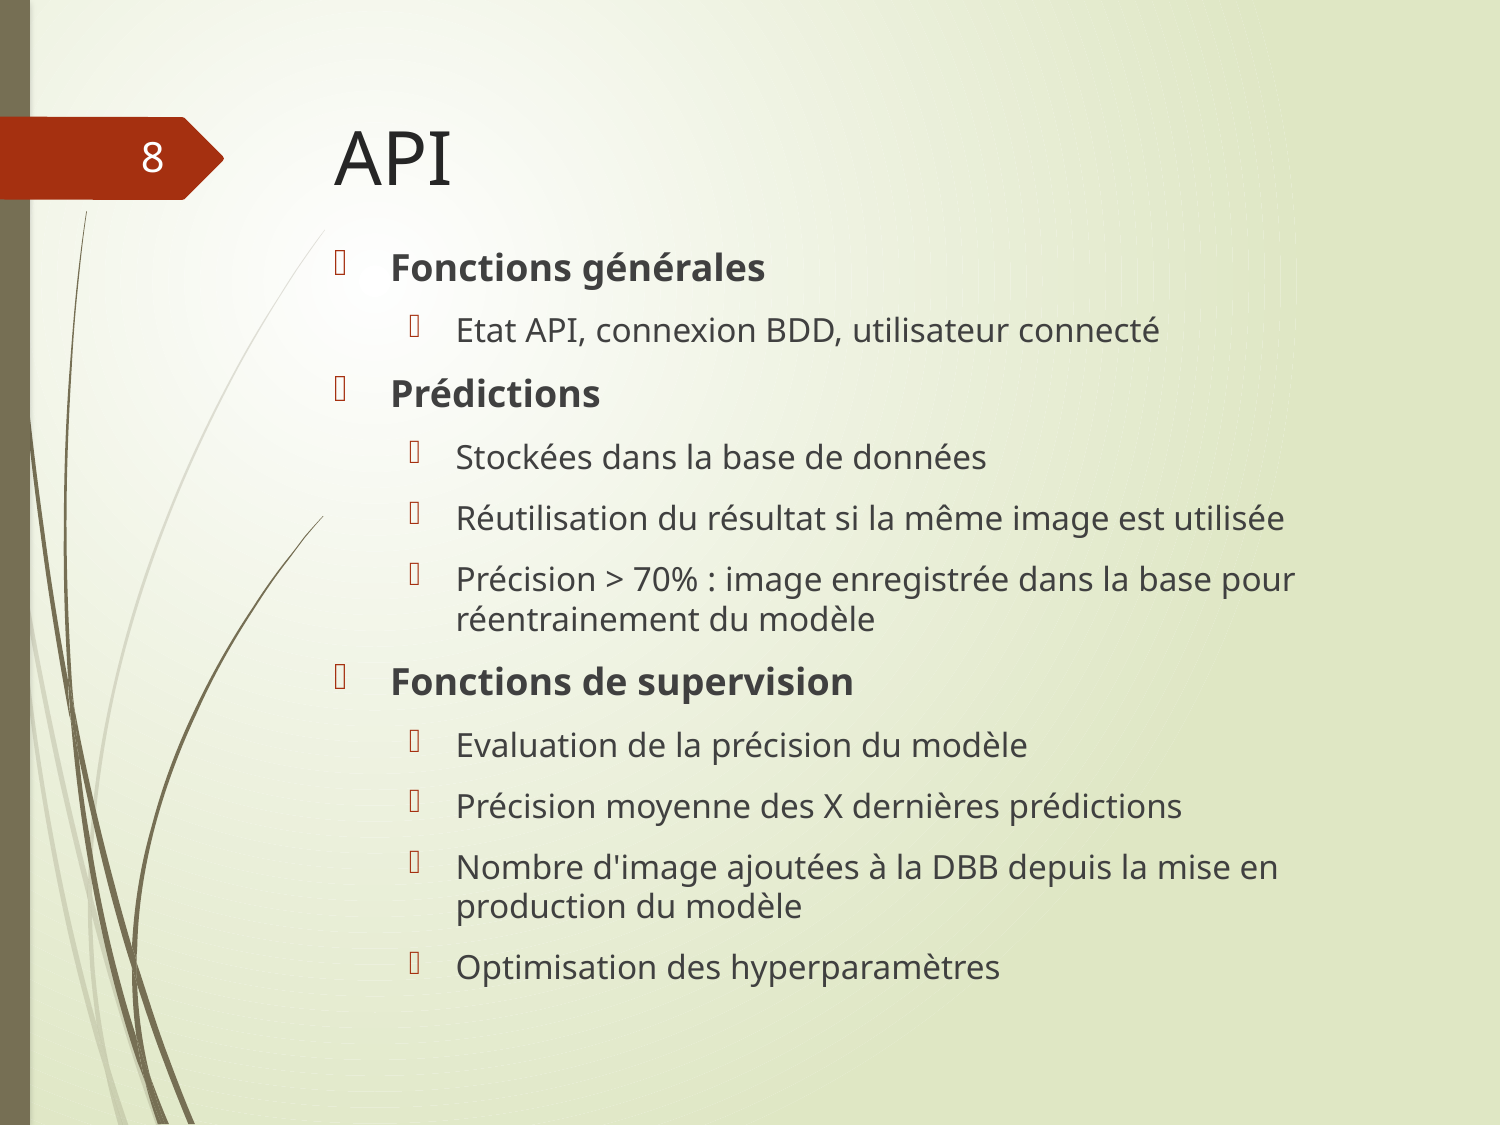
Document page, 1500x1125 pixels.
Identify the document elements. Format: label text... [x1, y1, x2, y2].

list Fonctions générales Etat API, connexion BDD, utilisateur connecté Prédictions Stockées dans la base de données Réutilisation du résultat si la même image est utilisée Précision > 70% : image enregistrée dans la base pour réentrainement du modèle Fonctions de supervision Evaluation de la précision du modèle Précision moyenne des X dernières prédictions Nombre d'image ajoutées à la DBB depuis la mise en production du modèle Optimisation des hyperparamètres [318, 236, 1400, 1063]
slide_number 8 [83, 129, 180, 190]
title API [319, 102, 1400, 212]
